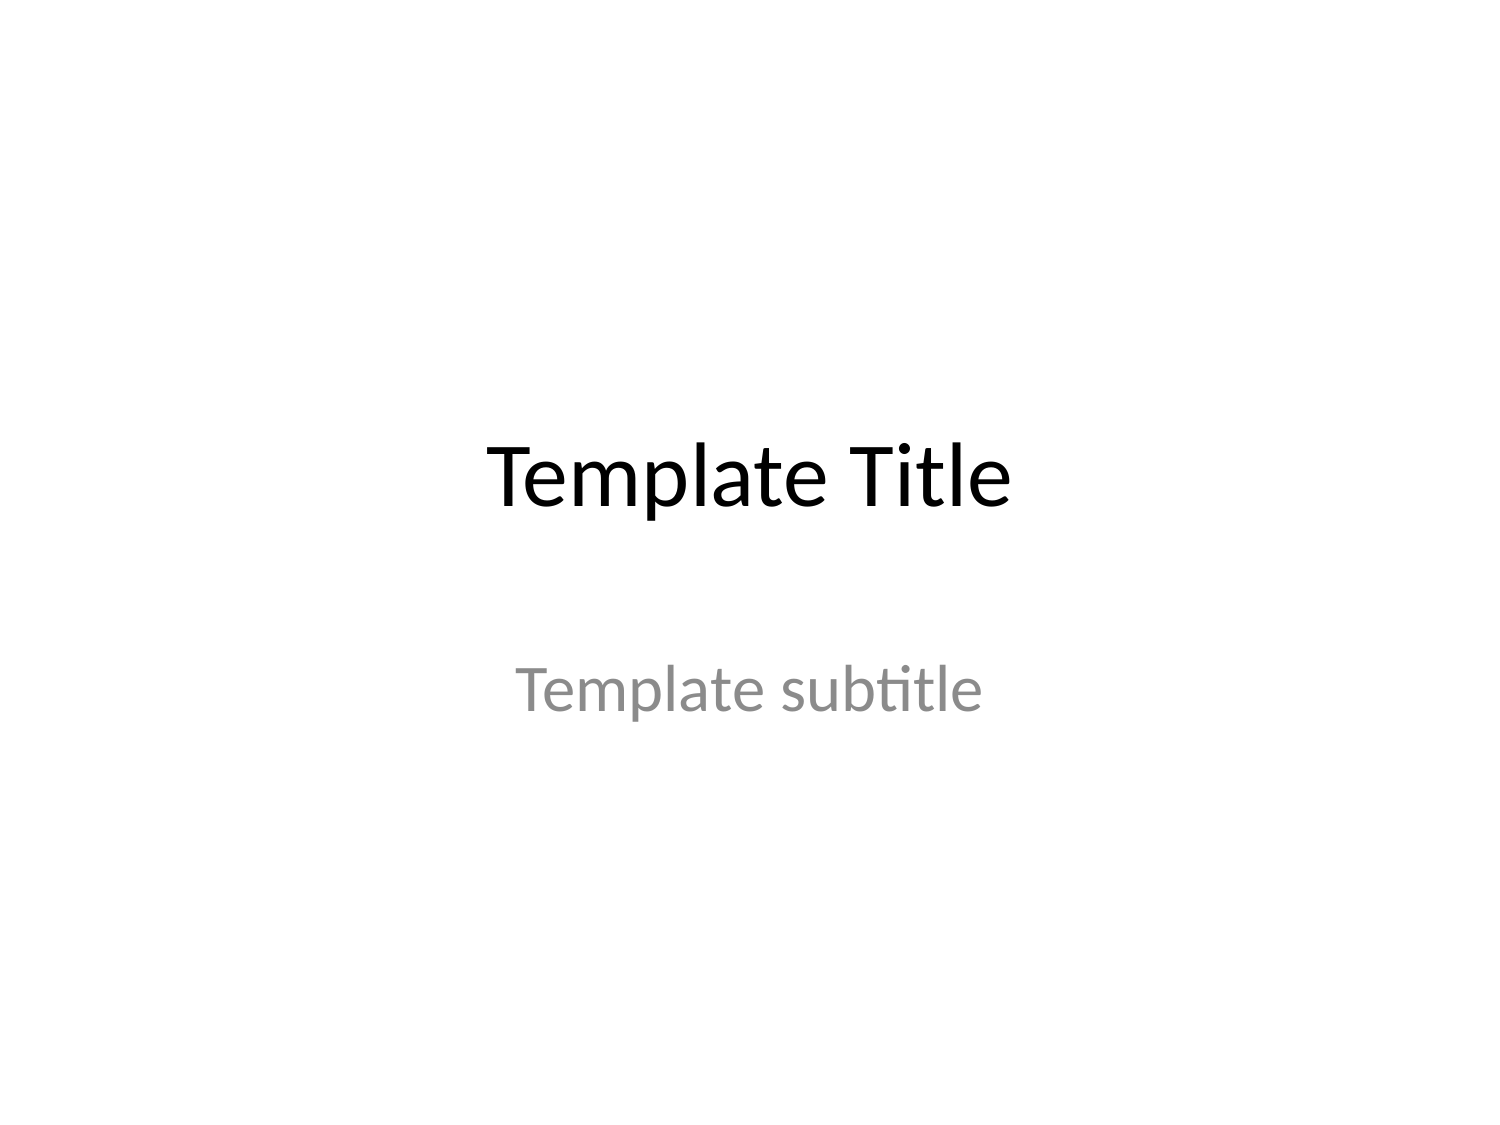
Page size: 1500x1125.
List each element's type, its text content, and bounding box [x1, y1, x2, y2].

title Template Title [112, 349, 1388, 591]
subtitle Template subtitle [225, 637, 1275, 925]
